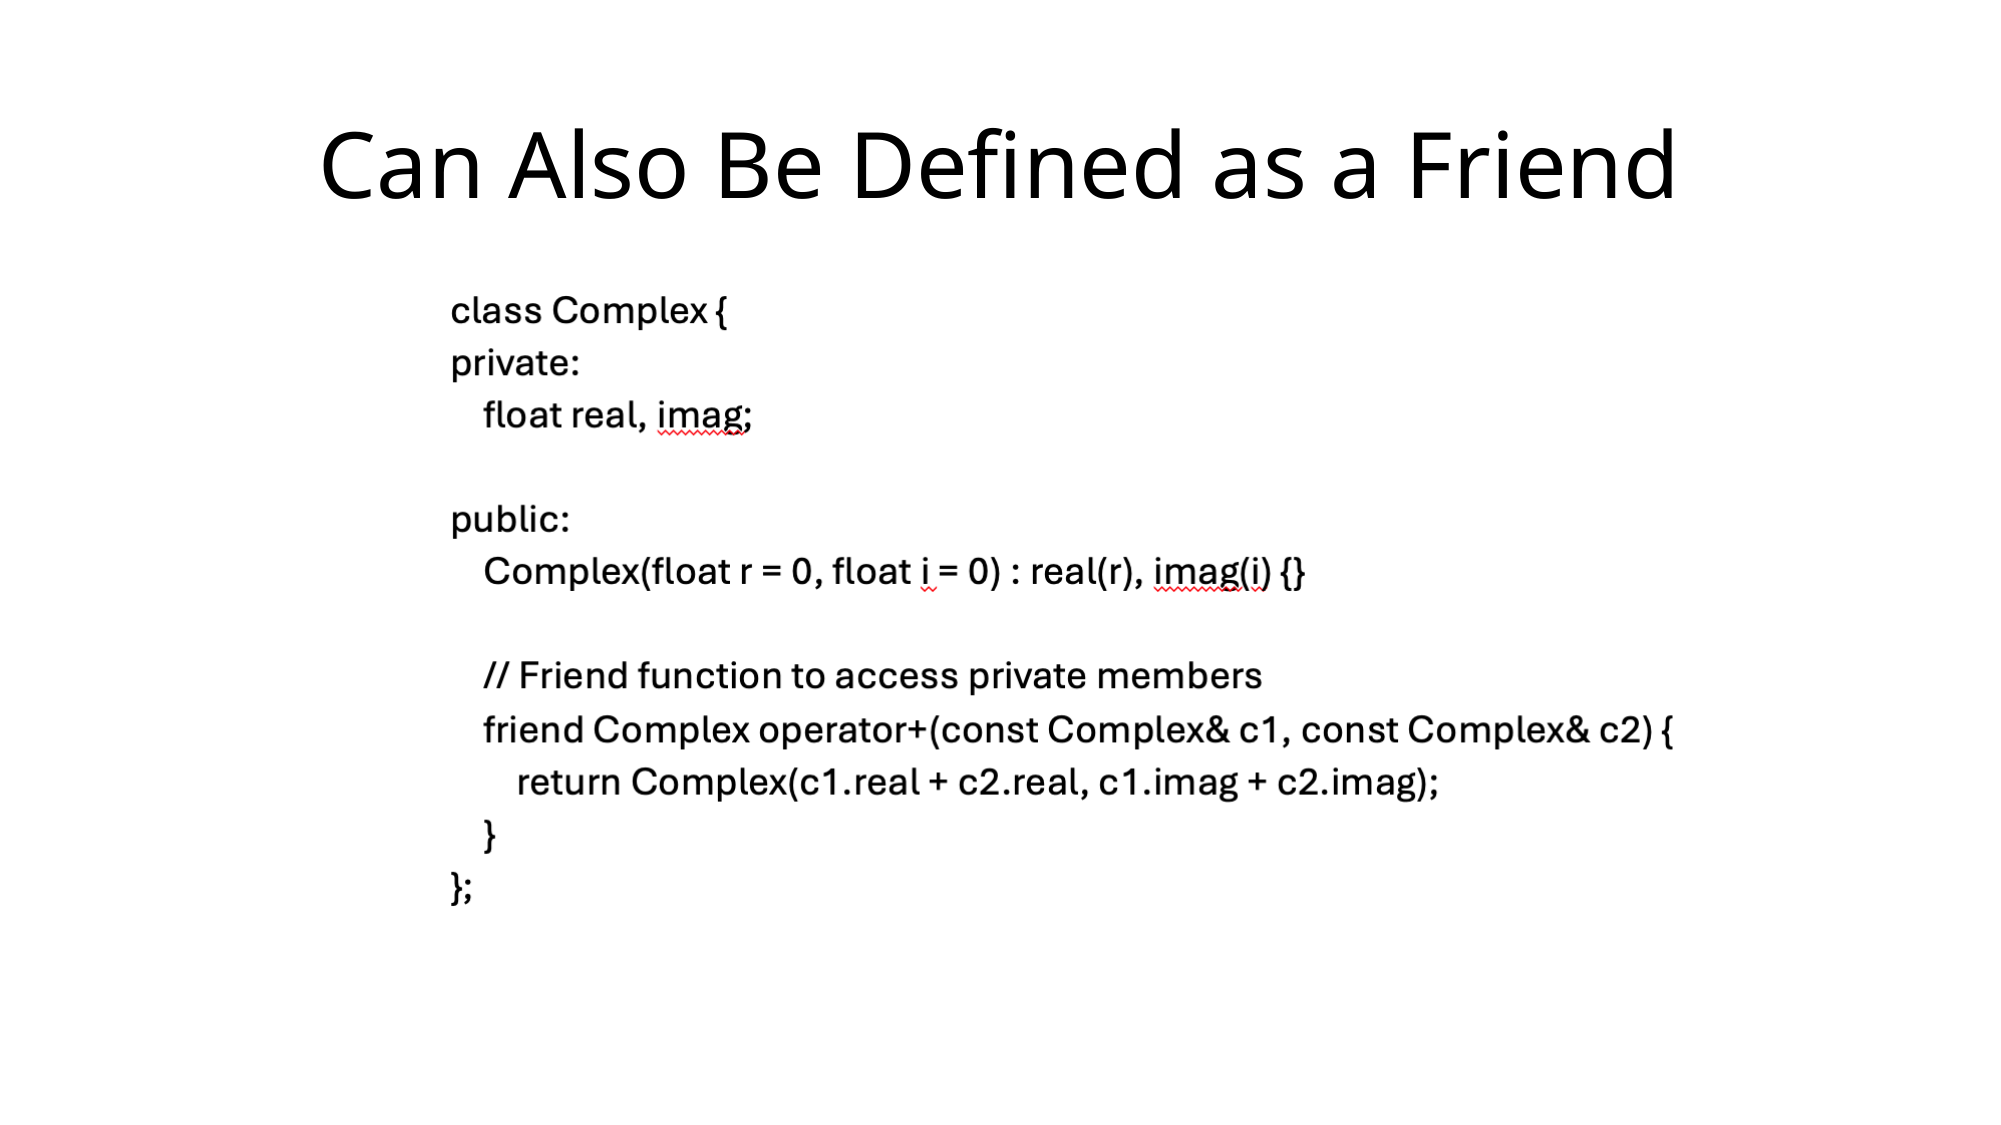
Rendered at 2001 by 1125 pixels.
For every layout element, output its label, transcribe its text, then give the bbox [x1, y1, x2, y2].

picture [414, 276, 1691, 930]
title Can Also Be Defined as a Friend [137, 59, 1863, 278]
